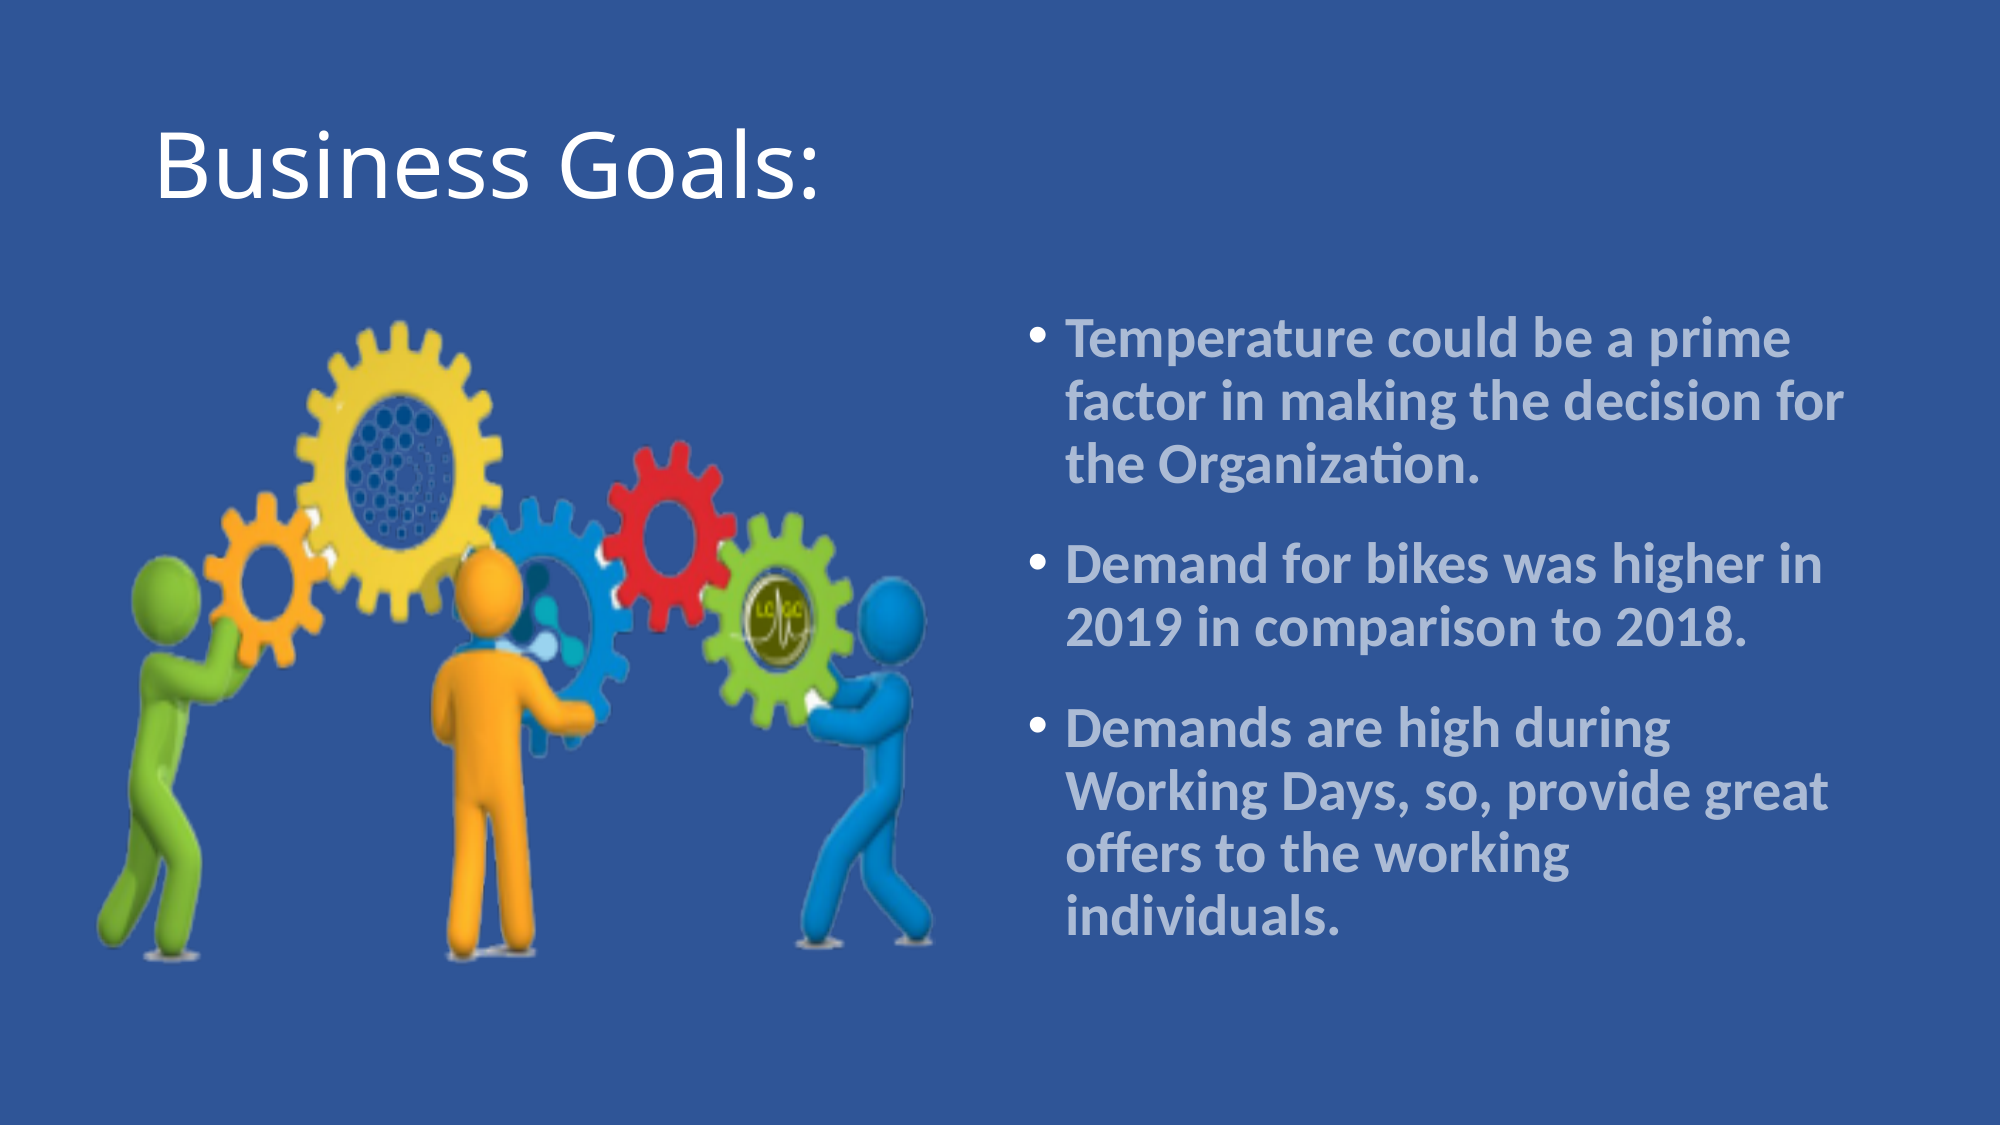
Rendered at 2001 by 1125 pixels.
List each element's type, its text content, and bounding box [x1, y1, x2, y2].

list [85, 299, 936, 1014]
title Business Goals: [137, 59, 1863, 278]
list Temperature could be a prime factor in making the decision for the Organization. Demand for bikes was higher in 2019 in comparison to 2018. Demands are high during Working Days, so, provide great offers to the working individuals. [1012, 299, 1863, 1014]
